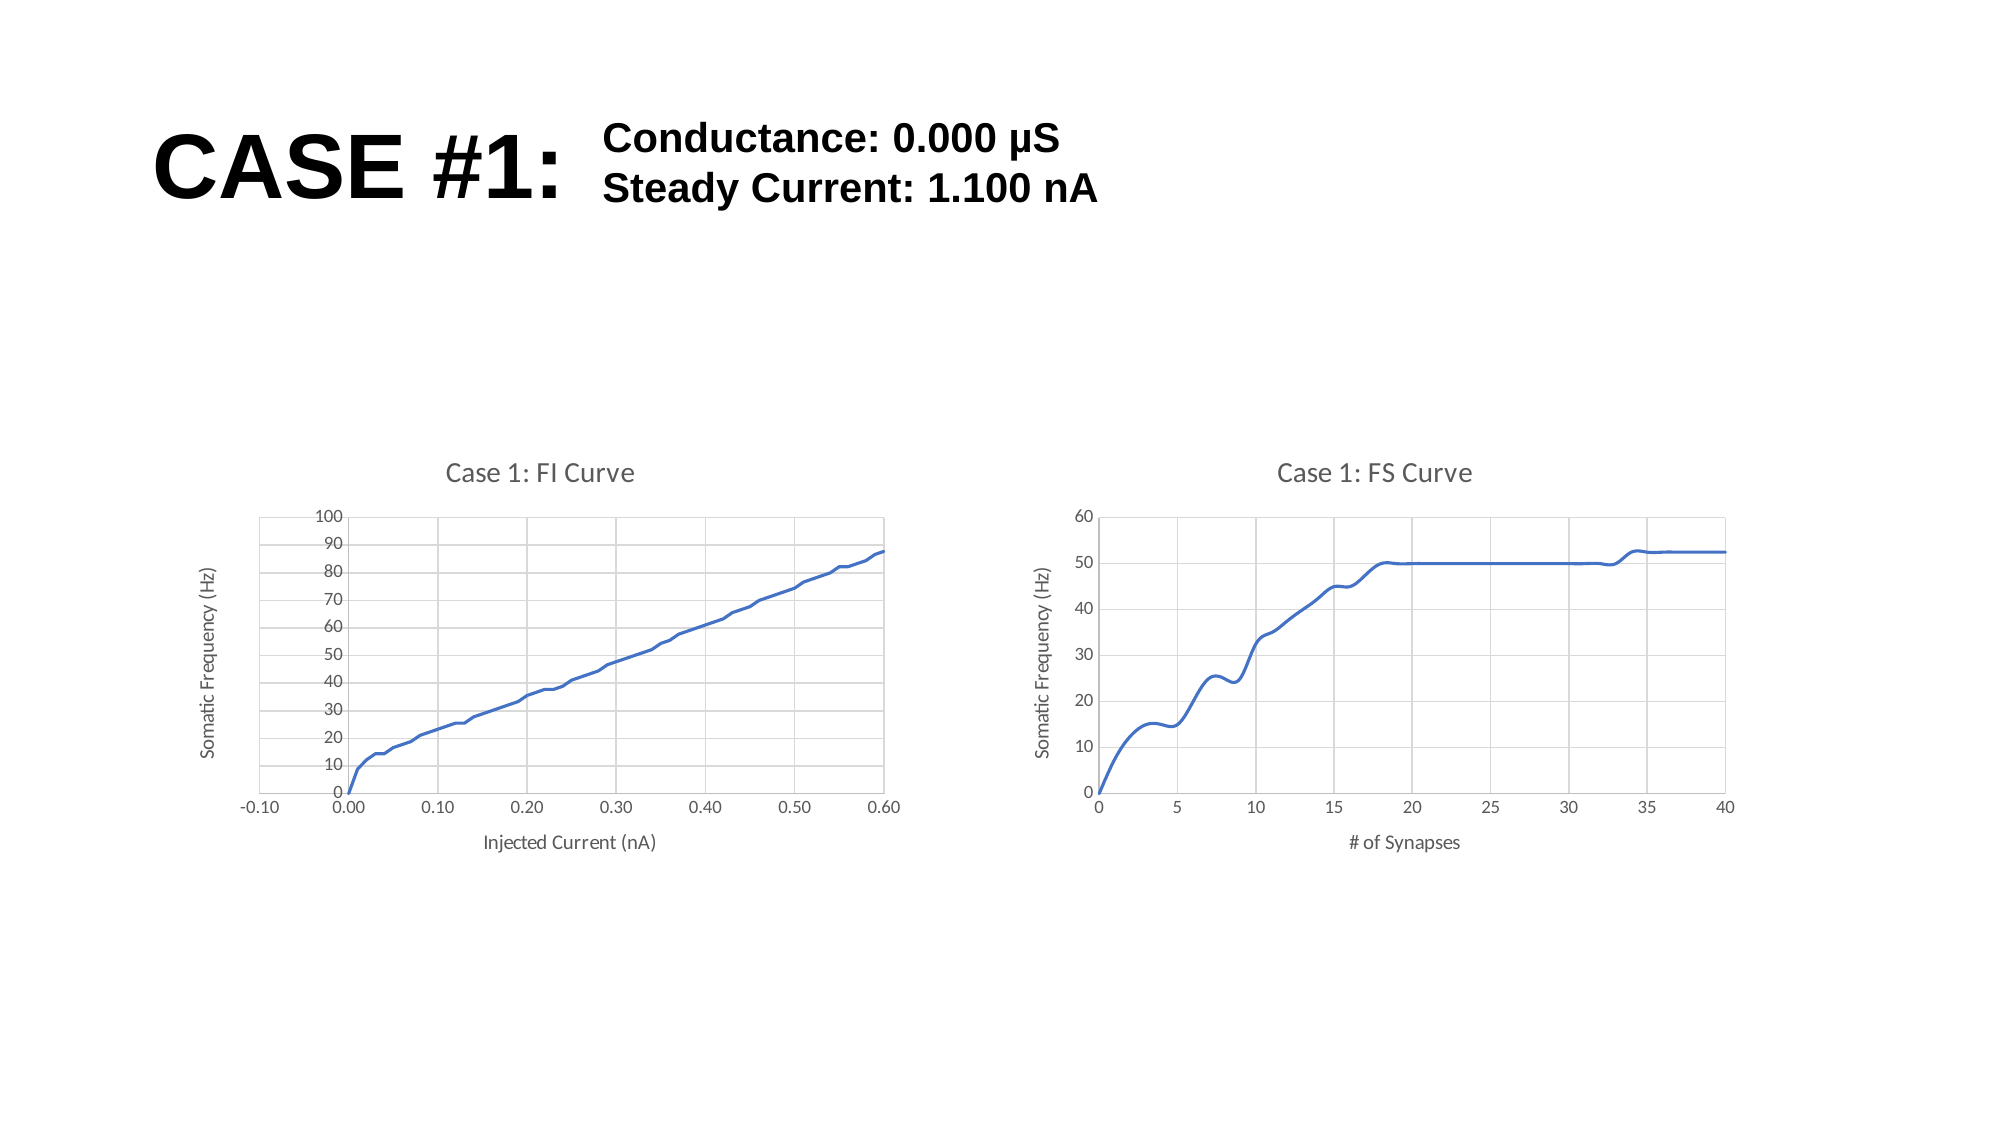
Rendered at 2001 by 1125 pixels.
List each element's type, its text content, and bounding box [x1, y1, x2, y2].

chart [165, 435, 916, 886]
title CASE #1: [137, 59, 588, 278]
chart [999, 435, 1750, 886]
list Conductance: 0.000 µS Steady Current: 1.100 nA [587, 103, 1148, 234]
